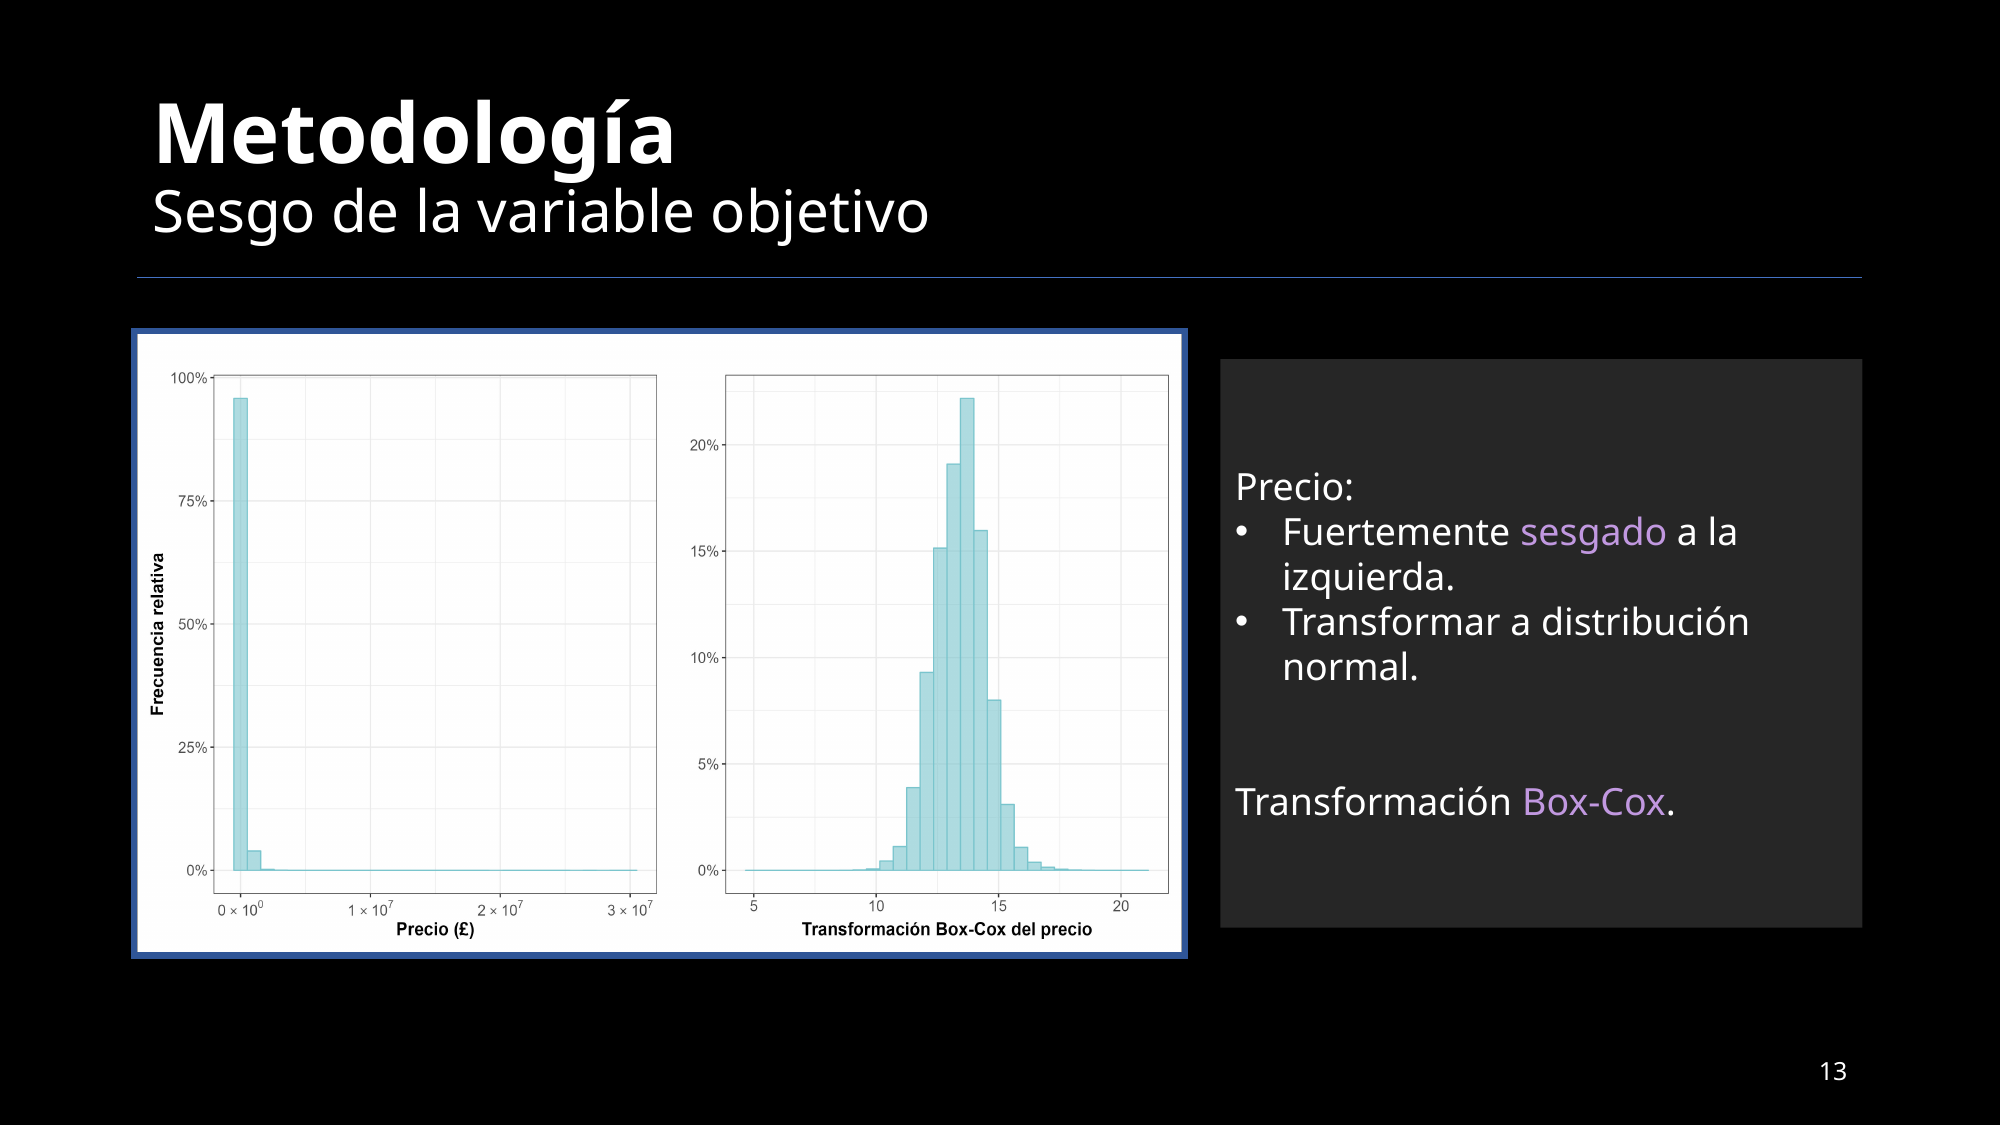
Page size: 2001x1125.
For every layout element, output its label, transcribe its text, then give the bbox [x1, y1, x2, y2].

picture [137, 334, 1182, 953]
title Metodología Sesgo de la variable objetivo [137, 59, 1863, 278]
text_box Precio: Fuertemente sesgado a la izquierda. Transformar a distribución normal. Transformación Box-Cox. [1219, 358, 1863, 929]
slide_number 13 [1412, 1042, 1863, 1103]
